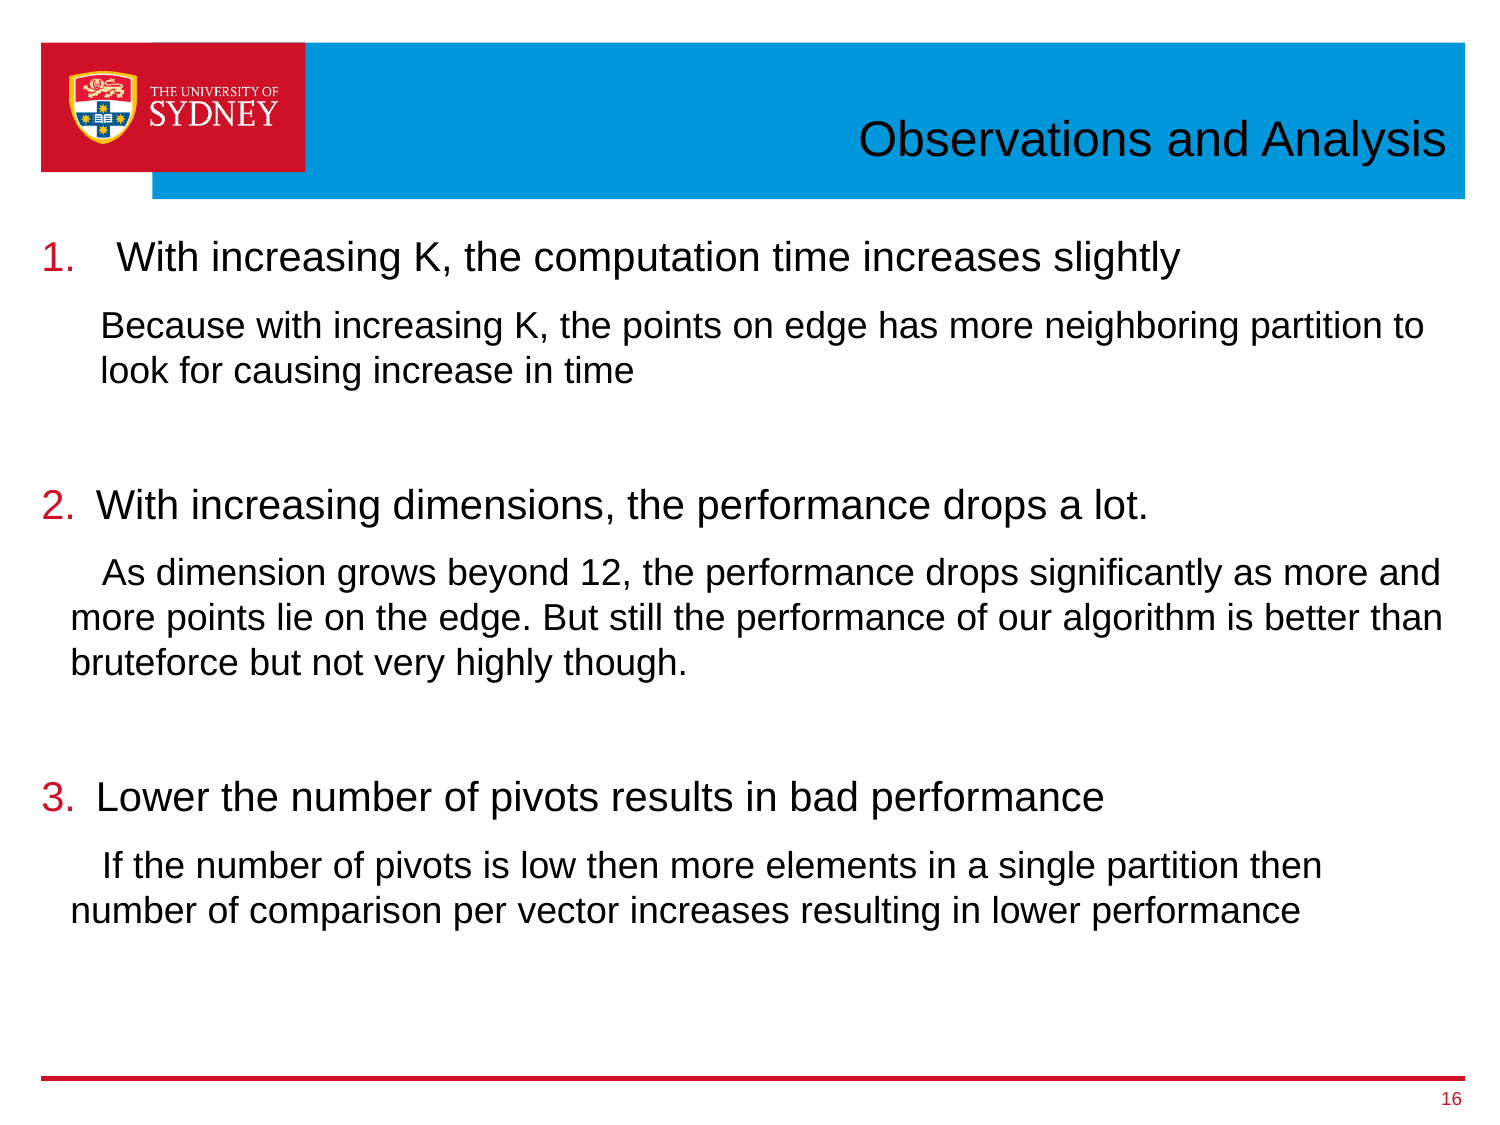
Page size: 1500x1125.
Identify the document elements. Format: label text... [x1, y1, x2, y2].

list With increasing K, the computation time increases slightly Because with increasing K, the points on edge has more neighboring partition to look for causing increase in time With increasing dimensions, the performance drops a lot. As dimension grows beyond 12, the performance drops significantly as more and more points lie on the edge. But still the performance of our algorithm is better than bruteforce but not very highly though. Lower the number of pivots results in bad performance If the number of pivots is low then more elements in a single partition then number of comparison per vector increases resulting in lower performance [40, 222, 1463, 1059]
picture [69, 71, 278, 144]
title Observations and Analysis [306, 70, 1463, 175]
slide_number 16 [1421, 1080, 1463, 1116]
